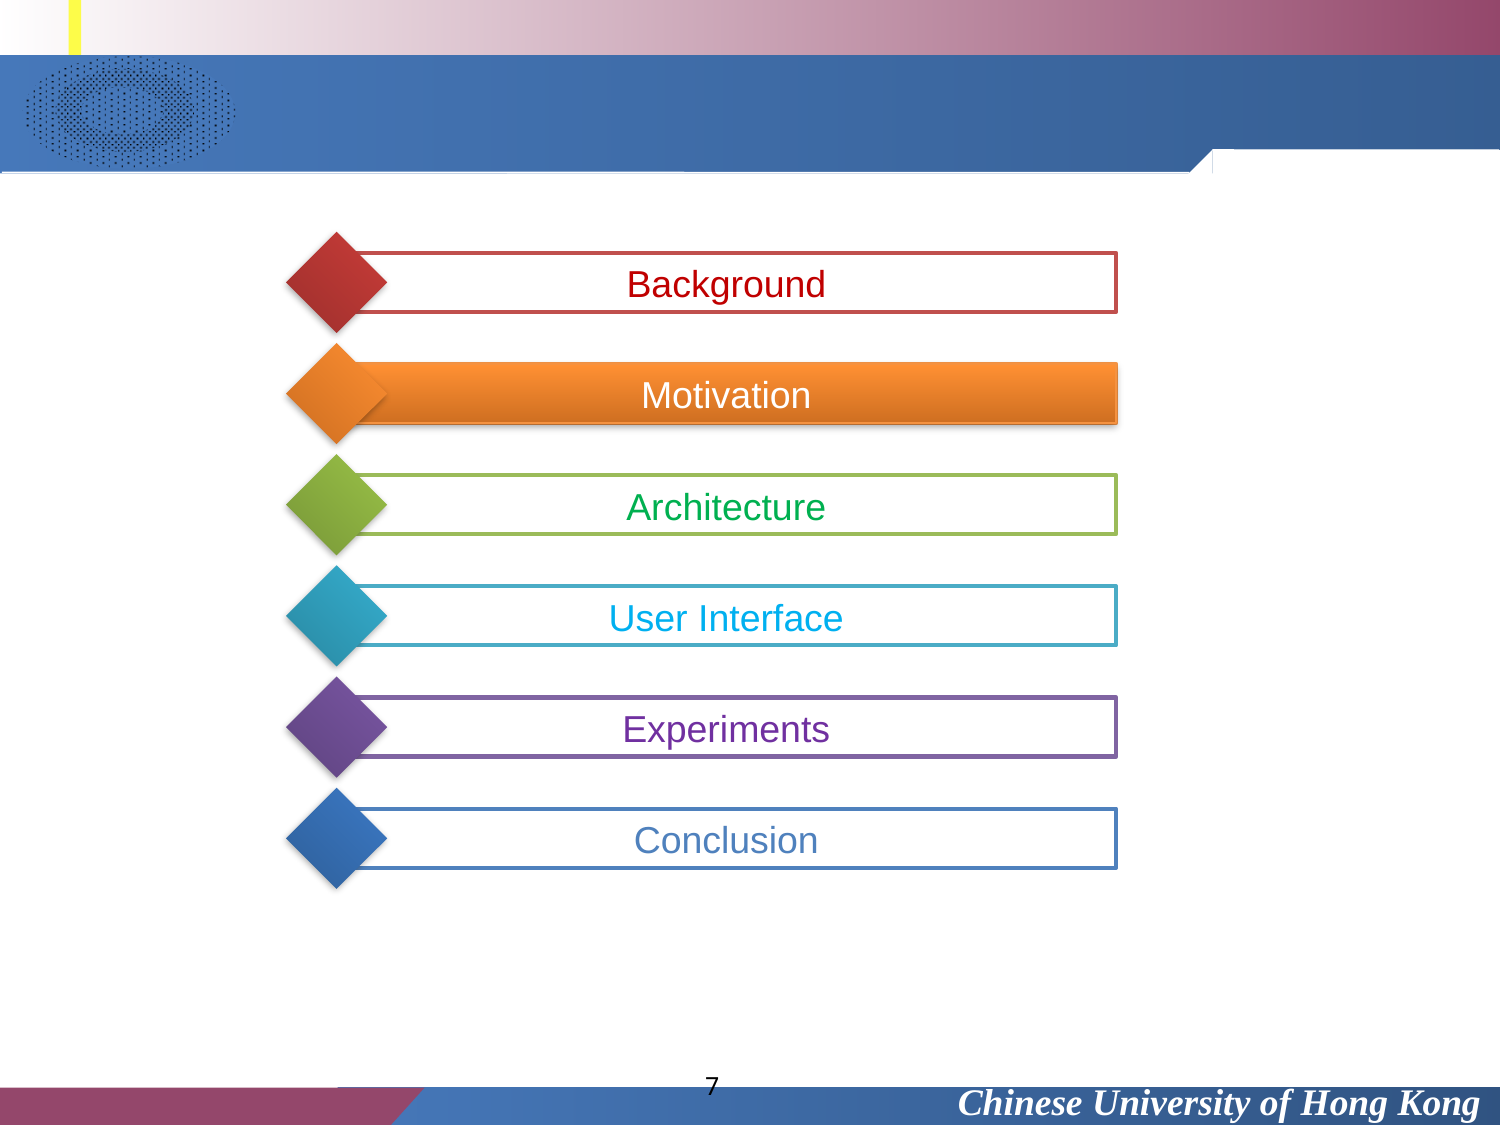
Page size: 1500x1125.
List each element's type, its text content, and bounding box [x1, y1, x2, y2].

text_box [286, 231, 388, 333]
text_box Background [361, 251, 1118, 314]
slide_number 7 [537, 1062, 888, 1113]
text_box [286, 565, 388, 667]
text_box Experiments [359, 695, 1118, 759]
text_box [286, 787, 388, 889]
text_box Architecture [360, 473, 1118, 536]
text_box [286, 676, 388, 778]
text_box Conclusion [361, 807, 1118, 870]
text_box Motivation [361, 363, 1117, 424]
text_box User Interface [360, 584, 1118, 647]
text_box [286, 342, 388, 445]
text_box [286, 454, 388, 556]
picture [22, 56, 236, 169]
